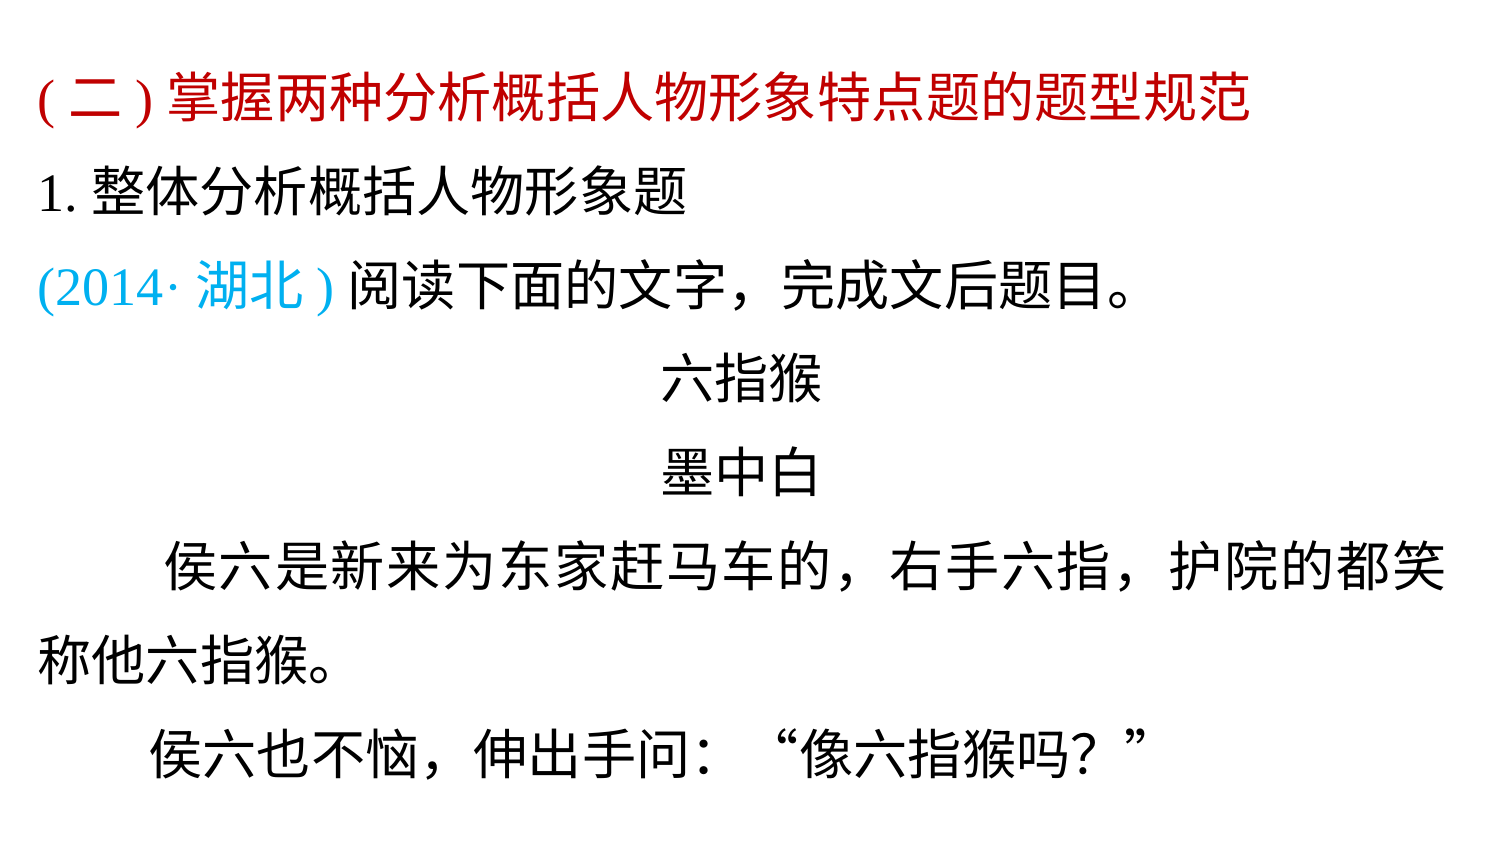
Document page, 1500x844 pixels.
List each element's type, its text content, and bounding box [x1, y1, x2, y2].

text_box (二)掌握两种分析概括人物形象特点题的题型规范 1.整体分析概括人物形象题 (2014·湖北)阅读下面的文字，完成文后题目。 六指猴 墨中白 侯六是新来为东家赶马车的，右手六指，护院的都笑称他六指猴。 侯六也不恼，伸出手问：“像六指猴吗？” [22, 27, 1462, 793]
